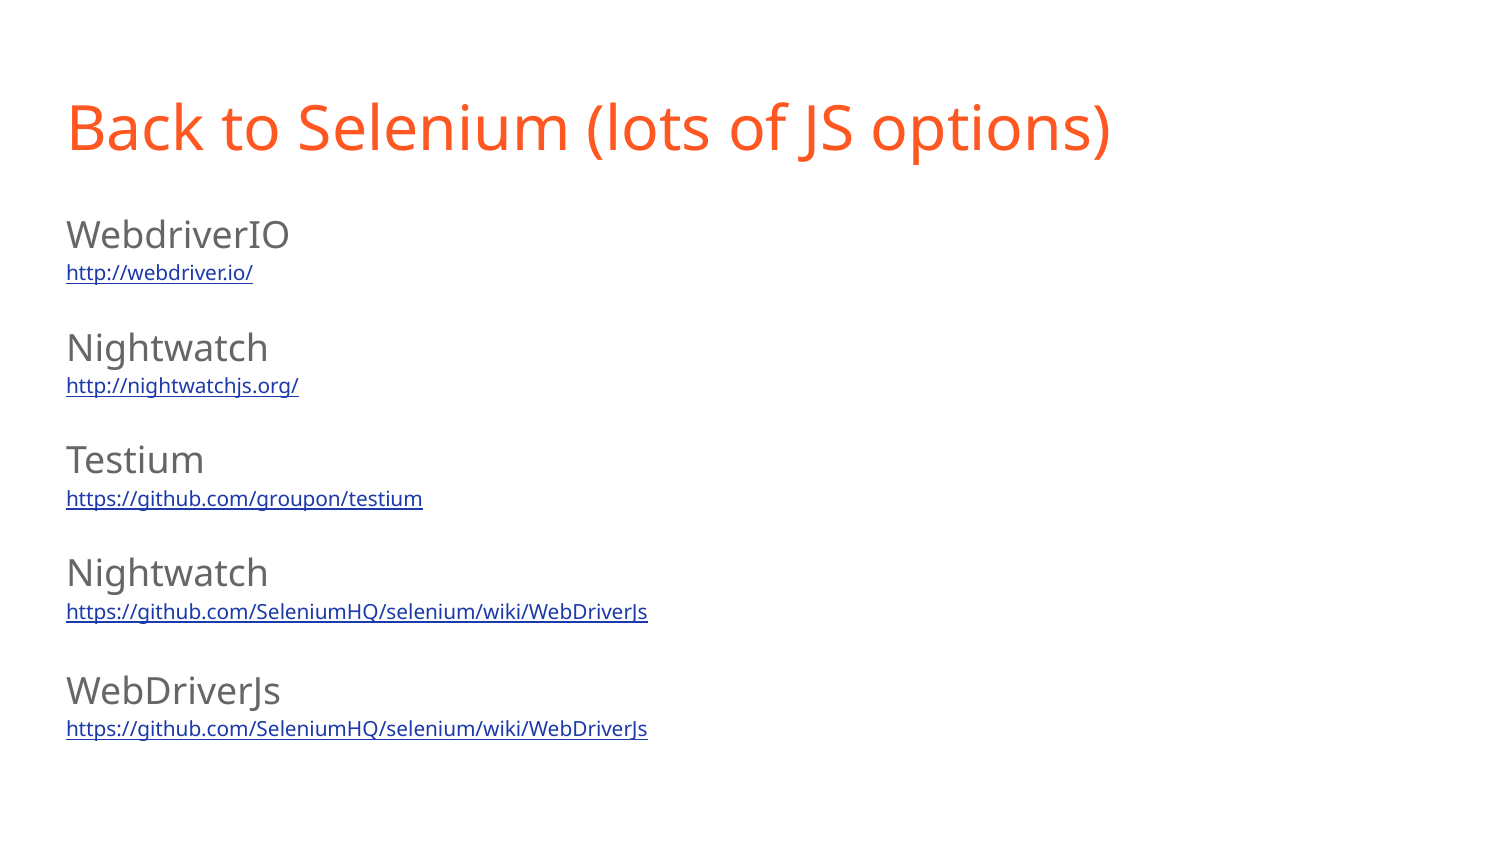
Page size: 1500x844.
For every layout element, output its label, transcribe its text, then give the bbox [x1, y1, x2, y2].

title Back to Selenium (lots of JS options) [51, 72, 1449, 167]
list WebdriverIO http://webdriver.io/ Nightwatch http://nightwatchjs.org/ Testium https://github.com/groupon/testium Nightwatch https://github.com/SeleniumHQ/selenium/wiki/WebDriverJs WebDriverJs https://github.com/SeleniumHQ/selenium/wiki/WebDriverJs [51, 189, 1449, 809]
